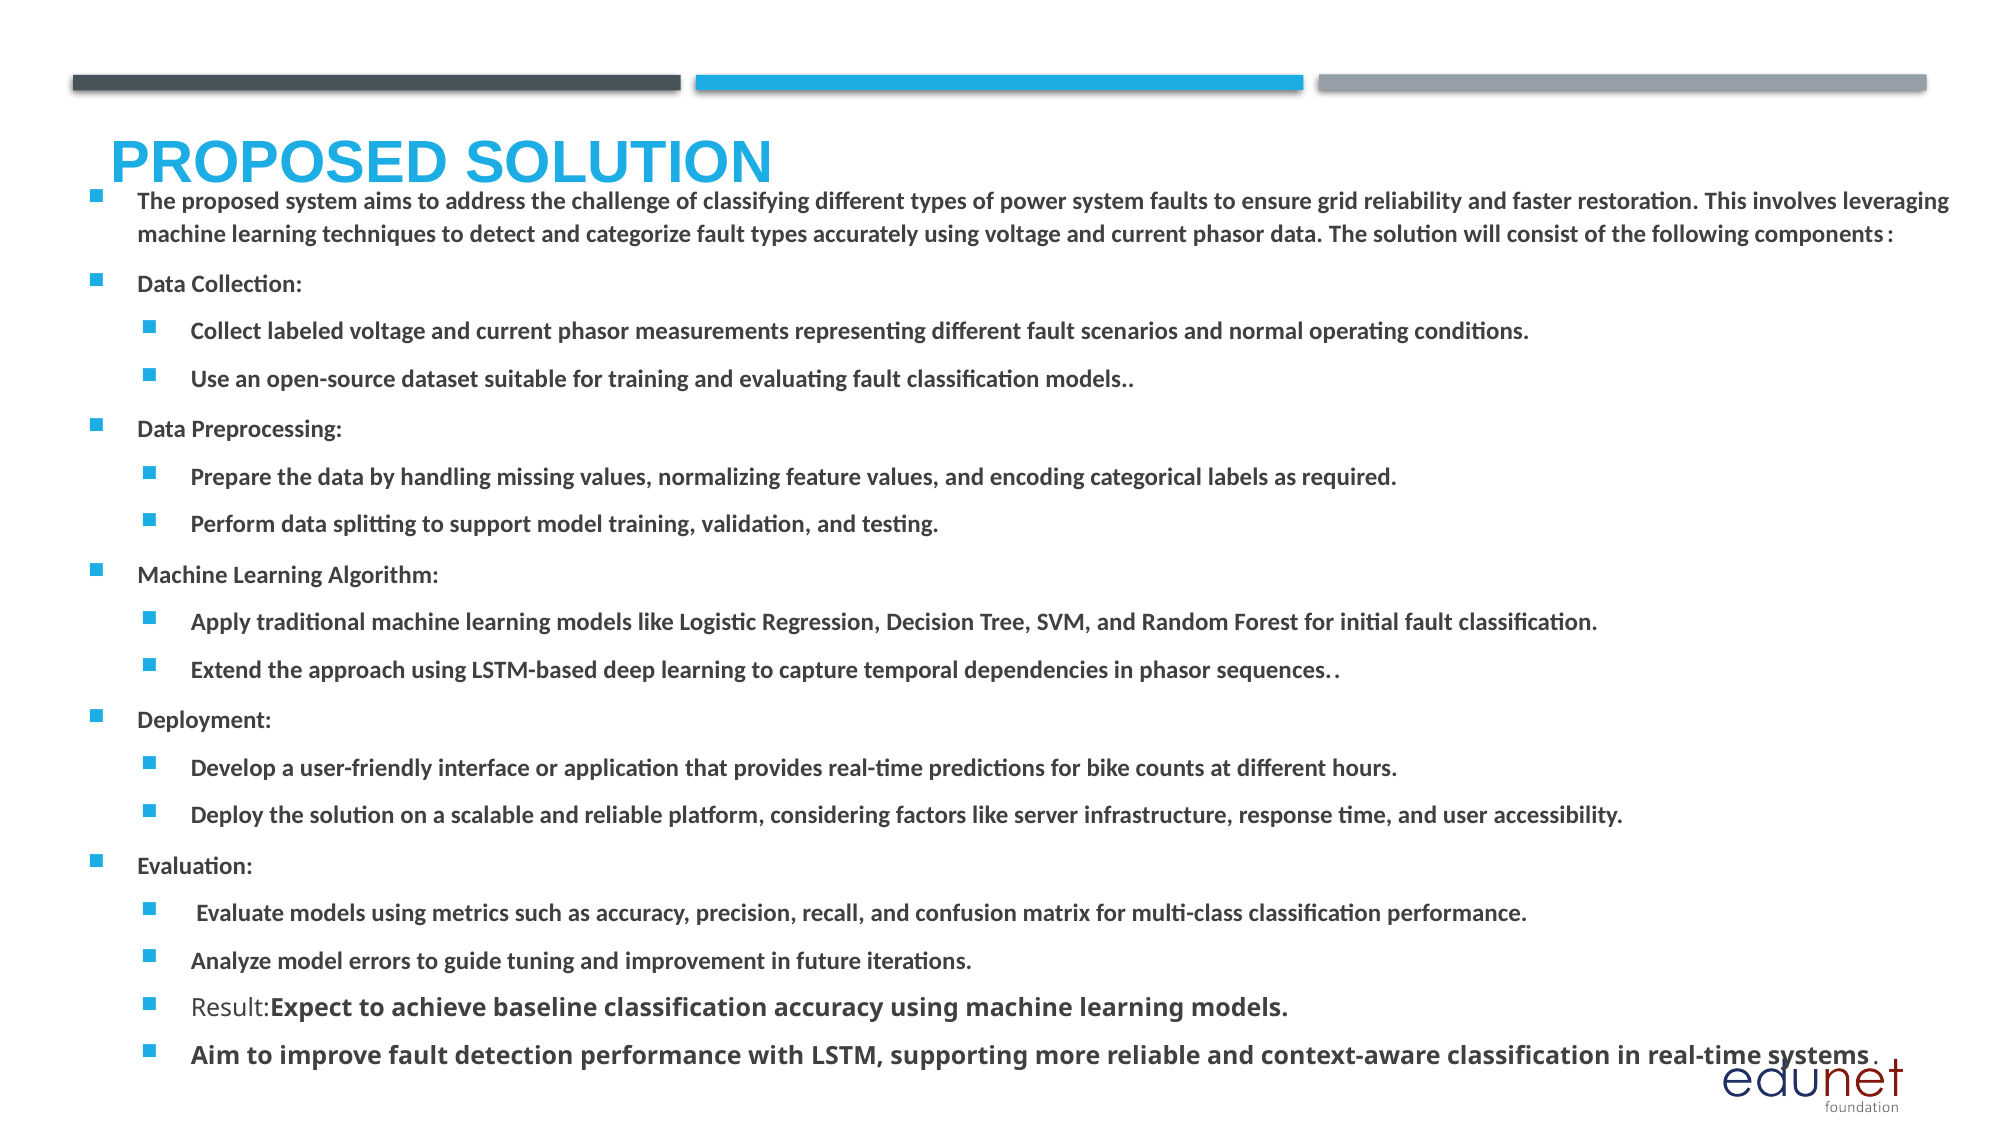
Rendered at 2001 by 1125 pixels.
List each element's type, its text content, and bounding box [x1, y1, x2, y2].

picture [1719, 1091, 1905, 1116]
title Proposed Solution [95, 115, 1905, 178]
list The proposed system aims to address the challenge of classifying different types of power system faults to ensure grid reliability and faster restoration. This involves leveraging machine learning techniques to detect and categorize fault types accurately using voltage and current phasor data. The solution will consist of the following components: Data Collection: Collect labeled voltage and current phasor measurements representing different fault scenarios and normal operating conditions. Use an open-source dataset suitable for training and evaluating fault classification models.. Data Preprocessing: Prepare the data by handling missing values, normalizing feature values, and encoding categorical labels as required. Perform data splitting to support model training, validation, and testing. Machine Learning Algorithm: Apply traditional machine learning models like Logistic Regression, Decision Tree, SVM, and Random Forest for initial fault classification. Extend the approach using LSTM-based deep learning to capture temporal dependencies in phasor sequences.. Deployment: Develop a user-friendly interface or application that provides real-time predictions for bike counts at different hours. Deploy the solution on a scalable and reliable platform, considering factors like server infrastructure, response time, and user accessibility. Evaluation: Evaluate models using metrics such as accuracy, precision, recall, and confusion matrix for multi-class classification performance. Analyze model errors to guide tuning and improvement in future iterations. Result:Expect to achieve baseline classification accuracy using machine learning models. Aim to improve fault detection performance with LSTM, supporting more reliable and context-aware classification in real-time systems. [72, 178, 1978, 1091]
